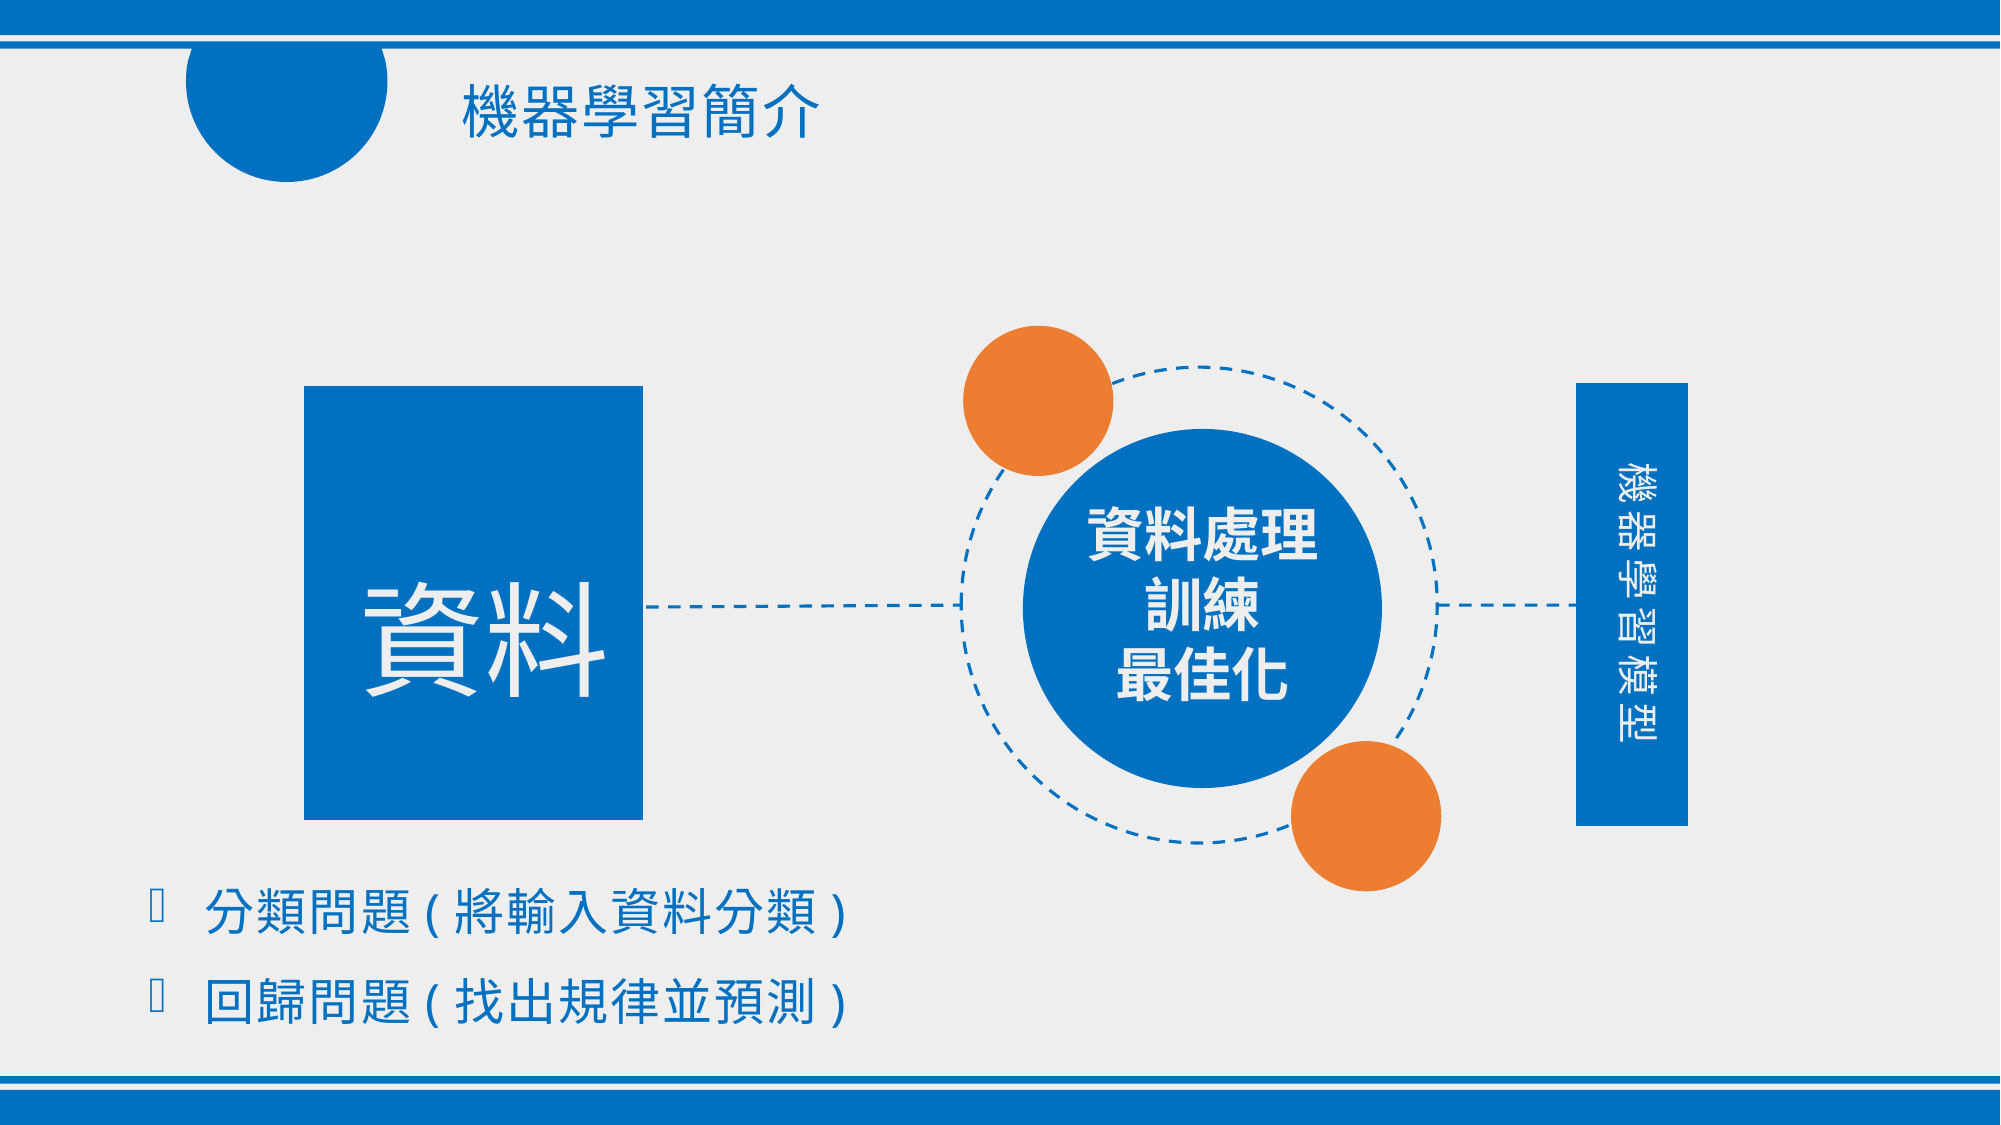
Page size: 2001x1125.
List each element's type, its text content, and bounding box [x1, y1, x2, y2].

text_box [1576, 382, 1692, 826]
text_box 回歸問題(找出規律並預測) [133, 962, 1232, 1038]
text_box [625, 522, 962, 609]
text_box 機器學習簡介 [446, 68, 1726, 153]
text_box 分類問題(將輸入資料分類) [133, 872, 1232, 948]
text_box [185, 41, 388, 182]
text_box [963, 325, 1442, 892]
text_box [304, 386, 643, 820]
